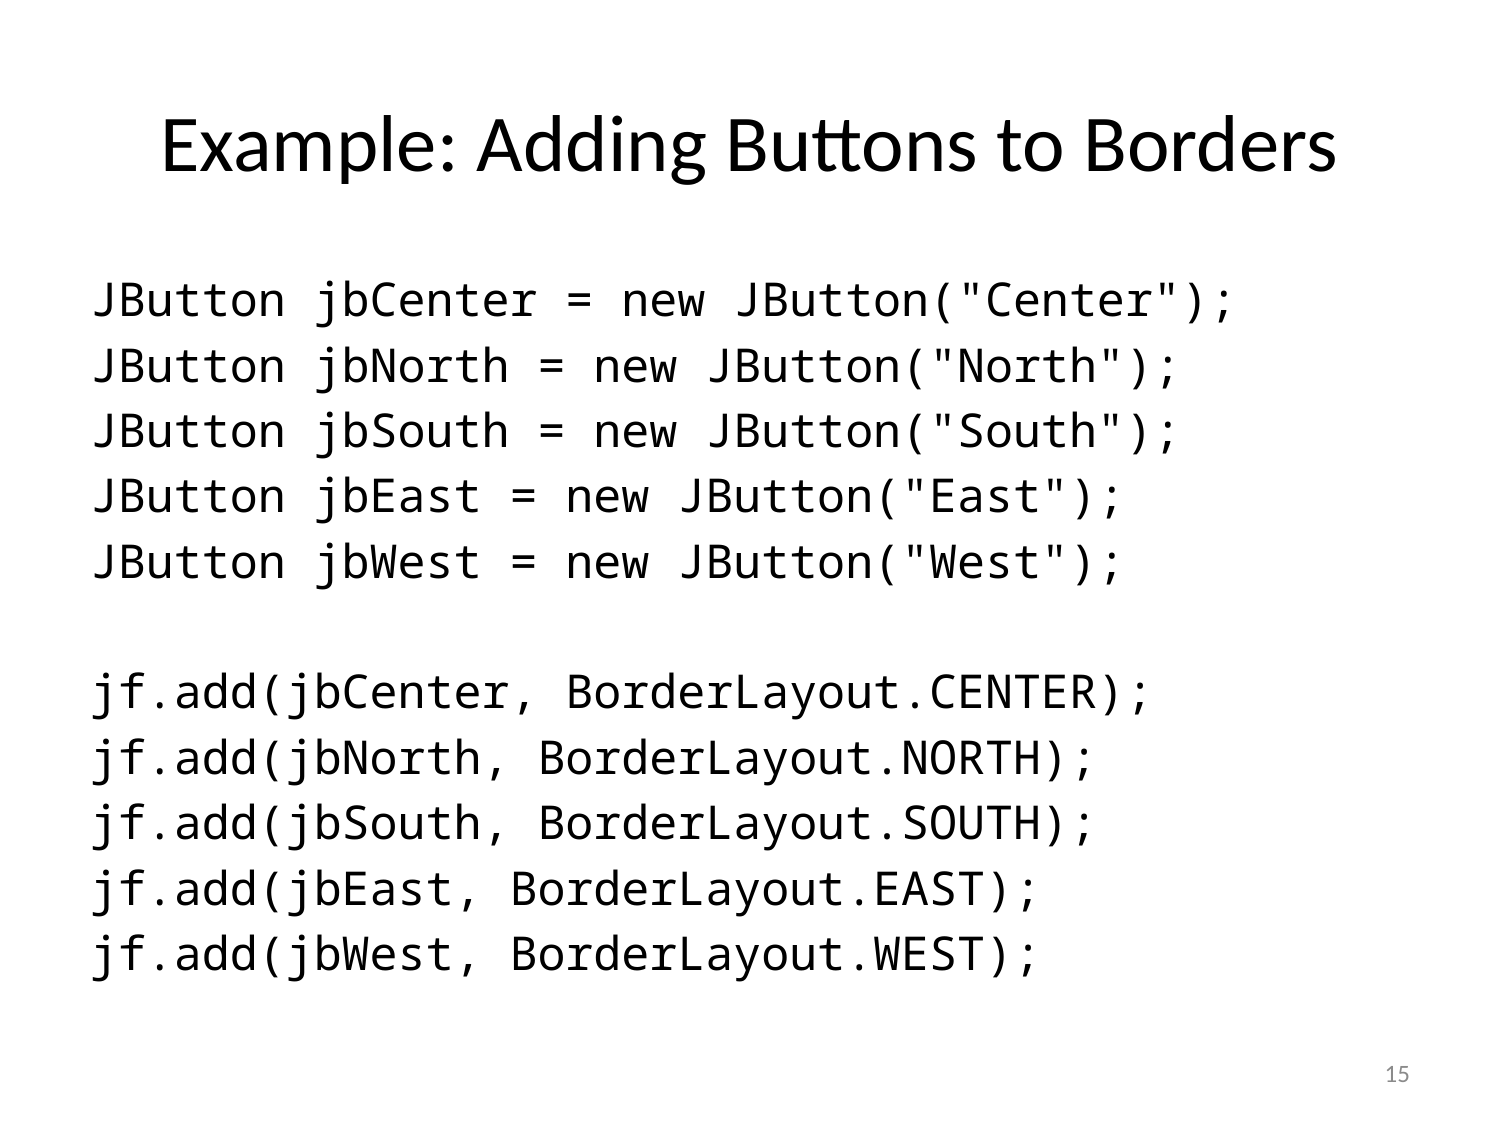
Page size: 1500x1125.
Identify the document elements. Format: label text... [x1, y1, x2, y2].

list JButton jbCenter = new JButton("Center"); JButton jbNorth = new JButton("North"); JButton jbSouth = new JButton("South"); JButton jbEast = new JButton("East"); JButton jbWest = new JButton("West"); jf.add(jbCenter, BorderLayout.CENTER); jf.add(jbNorth, BorderLayout.NORTH); jf.add(jbSouth, BorderLayout.SOUTH); jf.add(jbEast, BorderLayout.EAST); jf.add(jbWest, BorderLayout.WEST); [75, 262, 1425, 1005]
slide_number 15 [1074, 1042, 1425, 1103]
title Example: Adding Buttons to Borders [75, 45, 1425, 233]
